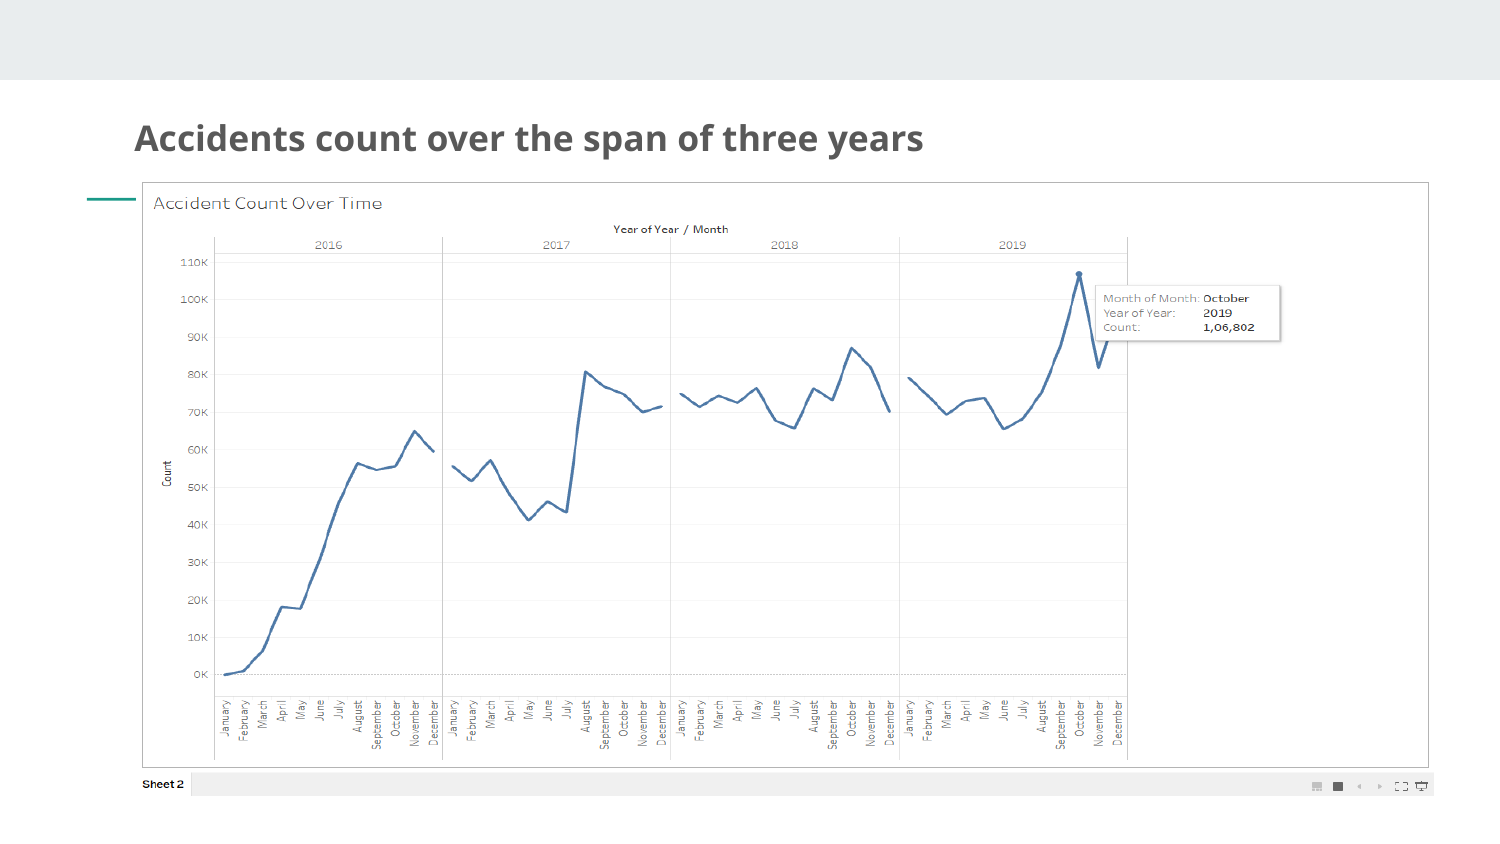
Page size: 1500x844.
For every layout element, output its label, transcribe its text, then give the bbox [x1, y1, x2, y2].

picture [136, 181, 1435, 796]
list Accidents count over the span of three years [119, 94, 1381, 466]
